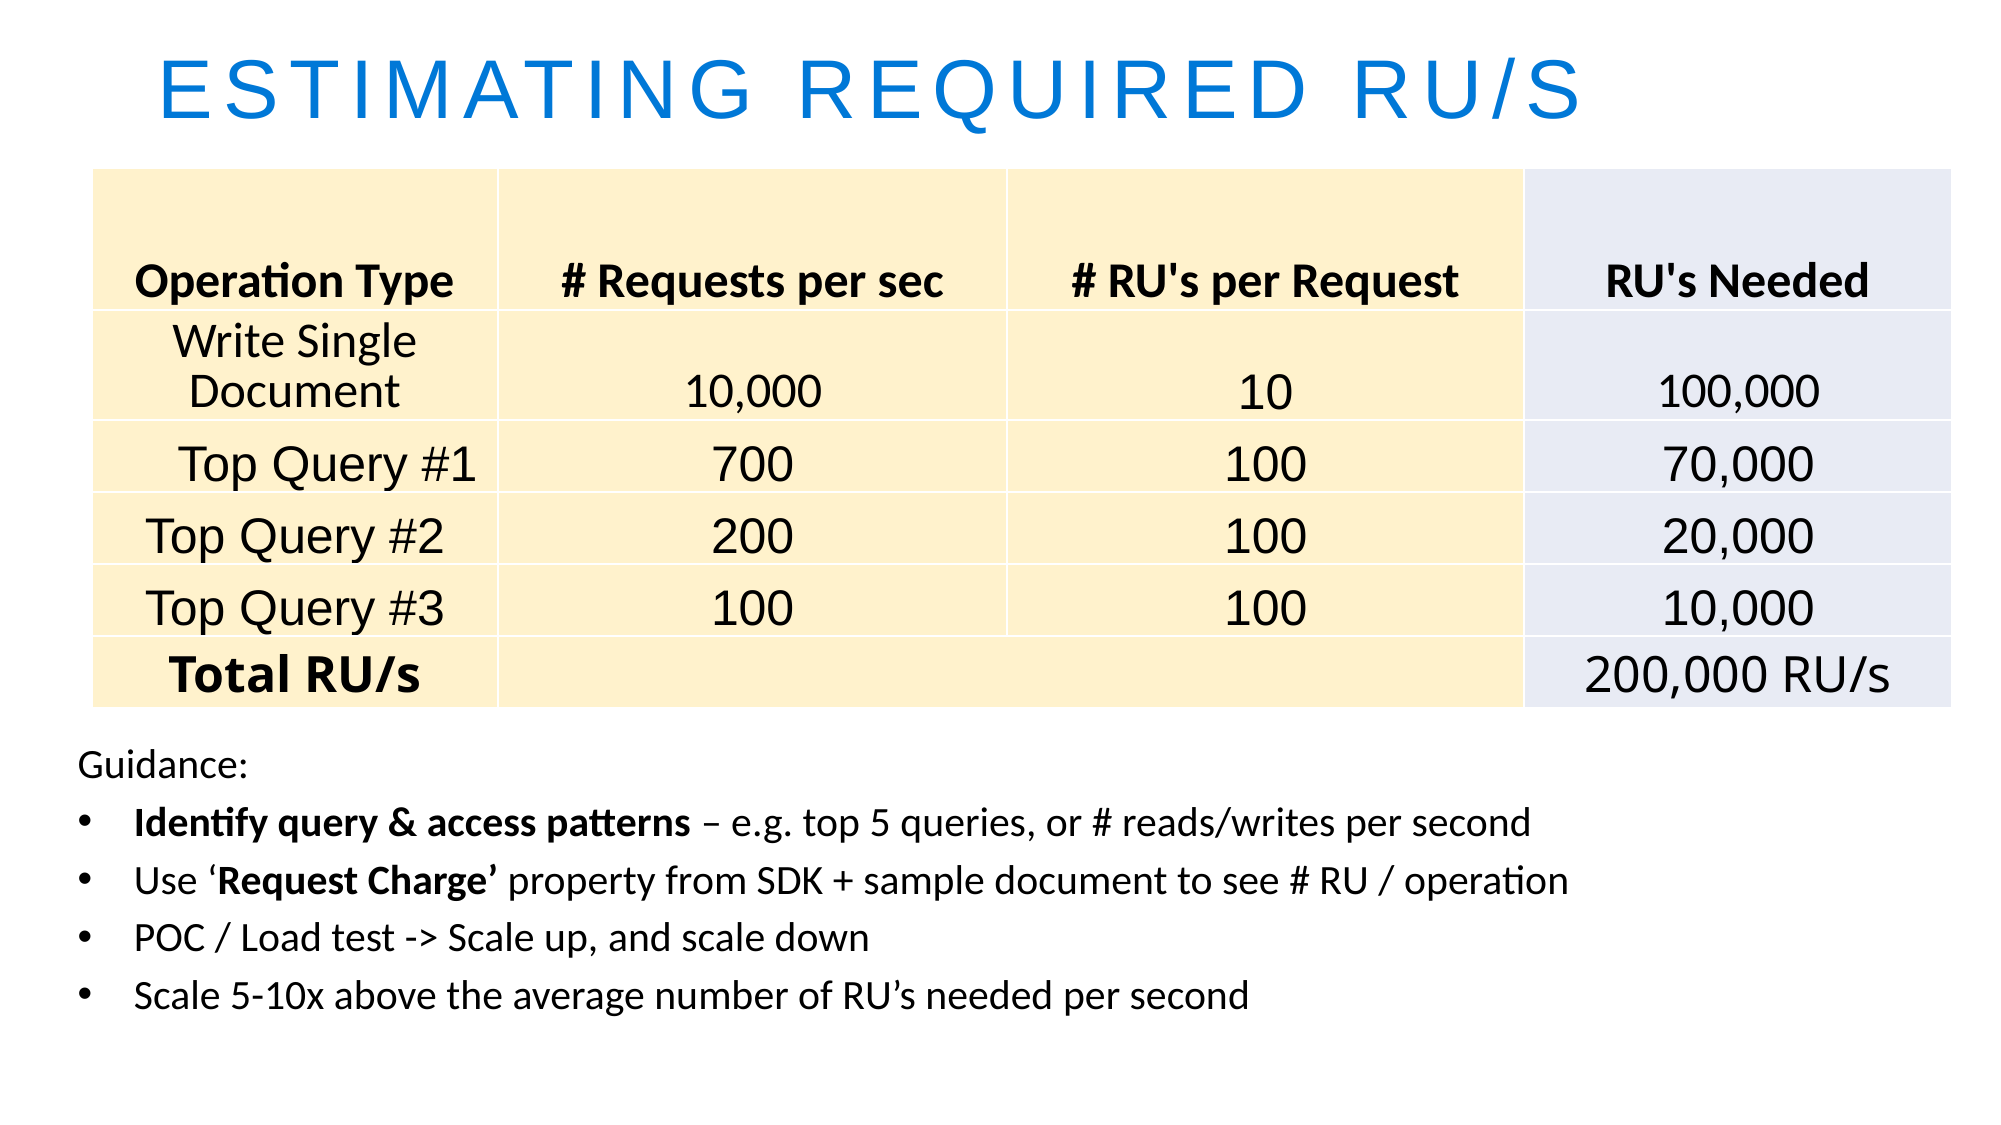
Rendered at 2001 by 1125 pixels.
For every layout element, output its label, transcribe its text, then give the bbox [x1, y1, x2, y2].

table_cell Top Query #3 [93, 565, 497, 635]
table_cell 100 [1008, 565, 1523, 635]
table_cell 100 [1008, 493, 1523, 563]
text_box Estimating required RU/s [0, 3, 1827, 152]
table_cell [499, 637, 1523, 707]
table_cell Top Query #2 [93, 493, 497, 563]
table_cell 20,000 [1525, 493, 1951, 563]
table_cell 10,000 [1525, 565, 1951, 635]
table_header # Requests per sec [499, 169, 1006, 309]
table_header RU's Needed [1525, 169, 1951, 309]
text_box Guidance: Identify query & access patterns – e.g. top 5 queries, or # reads/writes per second Use ‘Request Charge’ property from SDK + sample document to see # RU / operation POC / Load test -> Scale up, and scale down Scale 5-10x above the average number of RU’s needed per second [47, 719, 1822, 1109]
table_cell 100,000 [1525, 311, 1951, 419]
table_cell 100 [1008, 421, 1523, 491]
table_cell 10 [1008, 311, 1523, 419]
table_cell 100 [499, 565, 1006, 635]
table_header # RU's per Request [1008, 169, 1523, 309]
table_cell Top Query #1 [93, 421, 497, 491]
table_cell Total RU/s [93, 637, 497, 707]
table_cell Write Single Document [93, 311, 497, 419]
table_cell 10,000 [499, 311, 1006, 419]
table_cell 200 [499, 493, 1006, 563]
table_header Operation Type [93, 169, 497, 309]
table_cell 70,000 [1525, 421, 1951, 491]
table_cell 700 [499, 421, 1006, 491]
table_cell 200,000 RU/s [1525, 637, 1951, 707]
